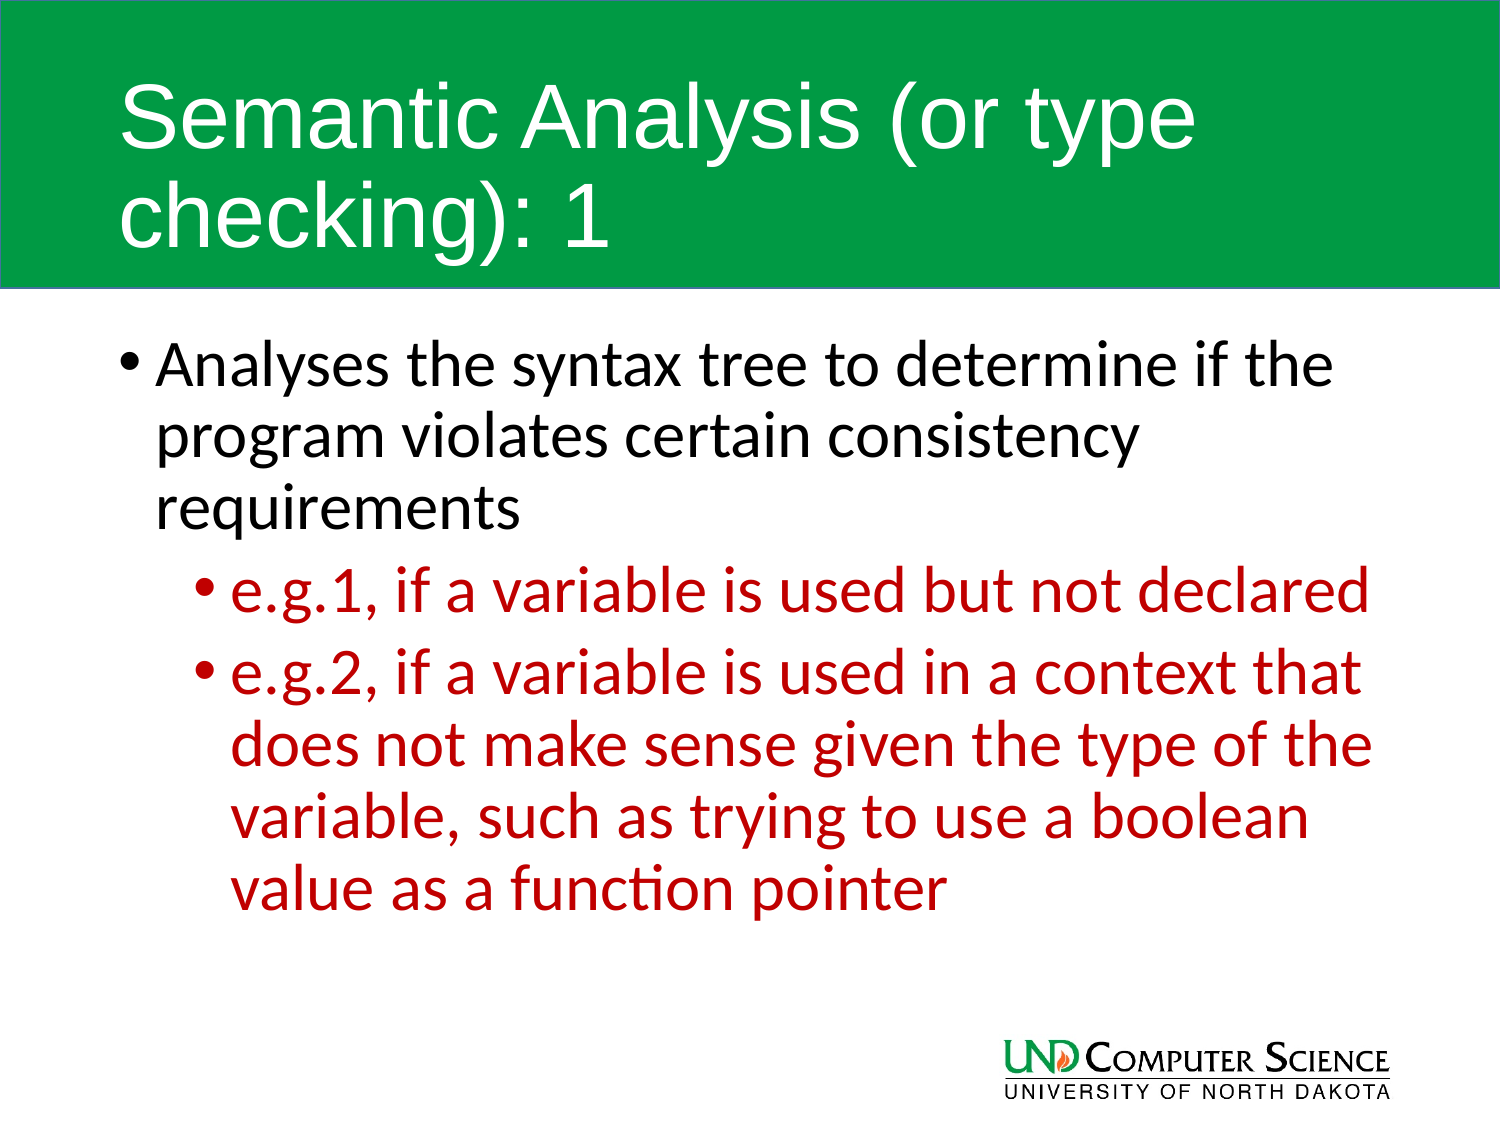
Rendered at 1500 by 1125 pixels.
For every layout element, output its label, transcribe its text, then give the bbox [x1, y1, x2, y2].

title Semantic Analysis (or type checking): 1 [103, 59, 1397, 278]
picture [999, 1034, 1397, 1104]
list Analyses the syntax tree to determine if the program violates certain consistency requirements e.g.1, if a variable is used but not declared e.g.2, if a variable is used in a context that does not make sense given the type of the variable, such as trying to use a boolean value as a function pointer [103, 320, 1397, 1014]
